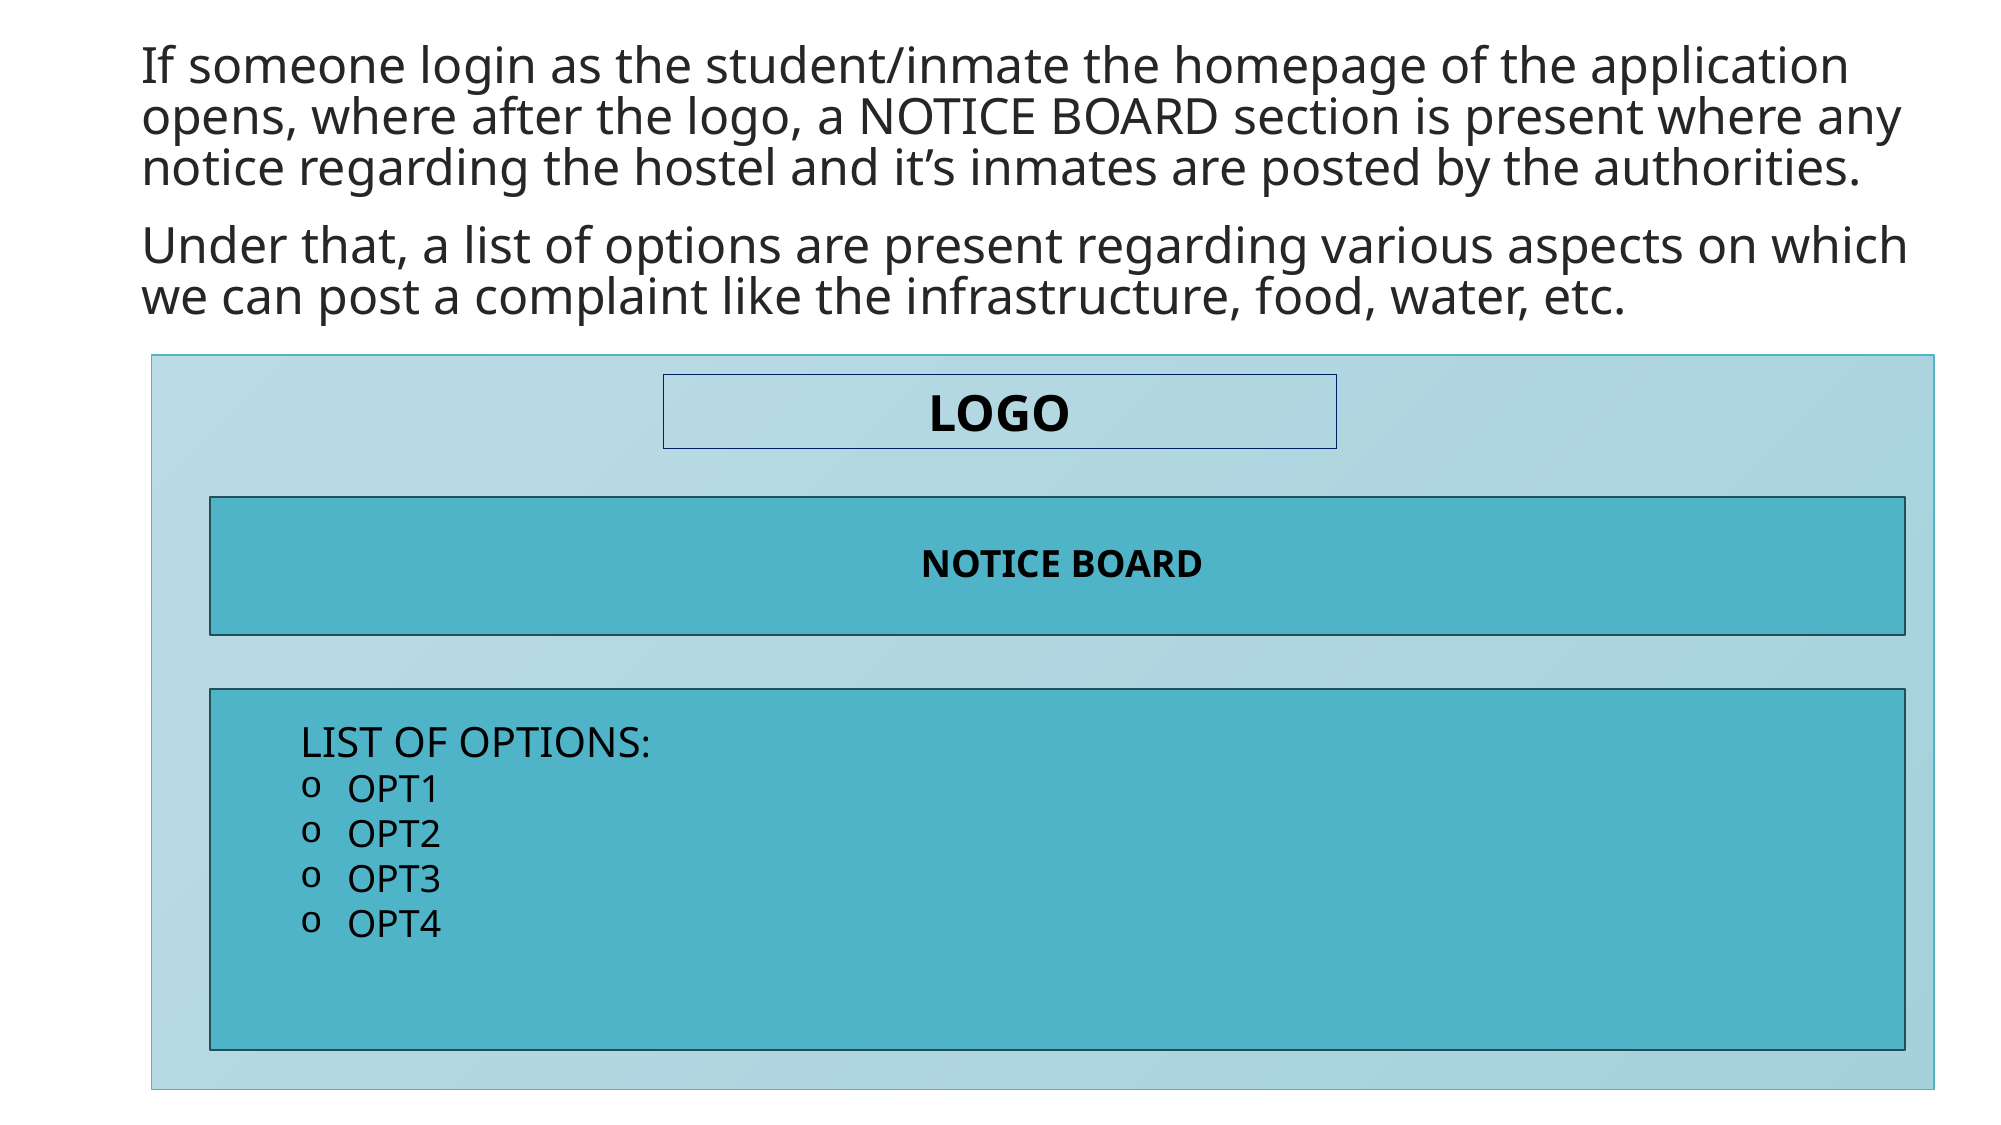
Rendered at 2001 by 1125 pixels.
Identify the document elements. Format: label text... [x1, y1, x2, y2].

text_box LOGO [663, 374, 1337, 449]
text_box [209, 496, 1906, 636]
list If someone login as the student/inmate the homepage of the application opens, where after the logo, a NOTICE BOARD section is present where any notice regarding the hostel and it’s inmates are posted by the authorities. Under that, a list of options are present regarding various aspects on which we can post a complaint like the infrastructure, food, water, etc. [111, 35, 1934, 344]
text_box LIST OF OPTIONS: OPT1 OPT2 OPT3 OPT4 [285, 708, 1862, 998]
text_box NOTICE BOARD [246, 532, 1878, 592]
text_box [151, 354, 1935, 1090]
text_box [209, 688, 1906, 1051]
